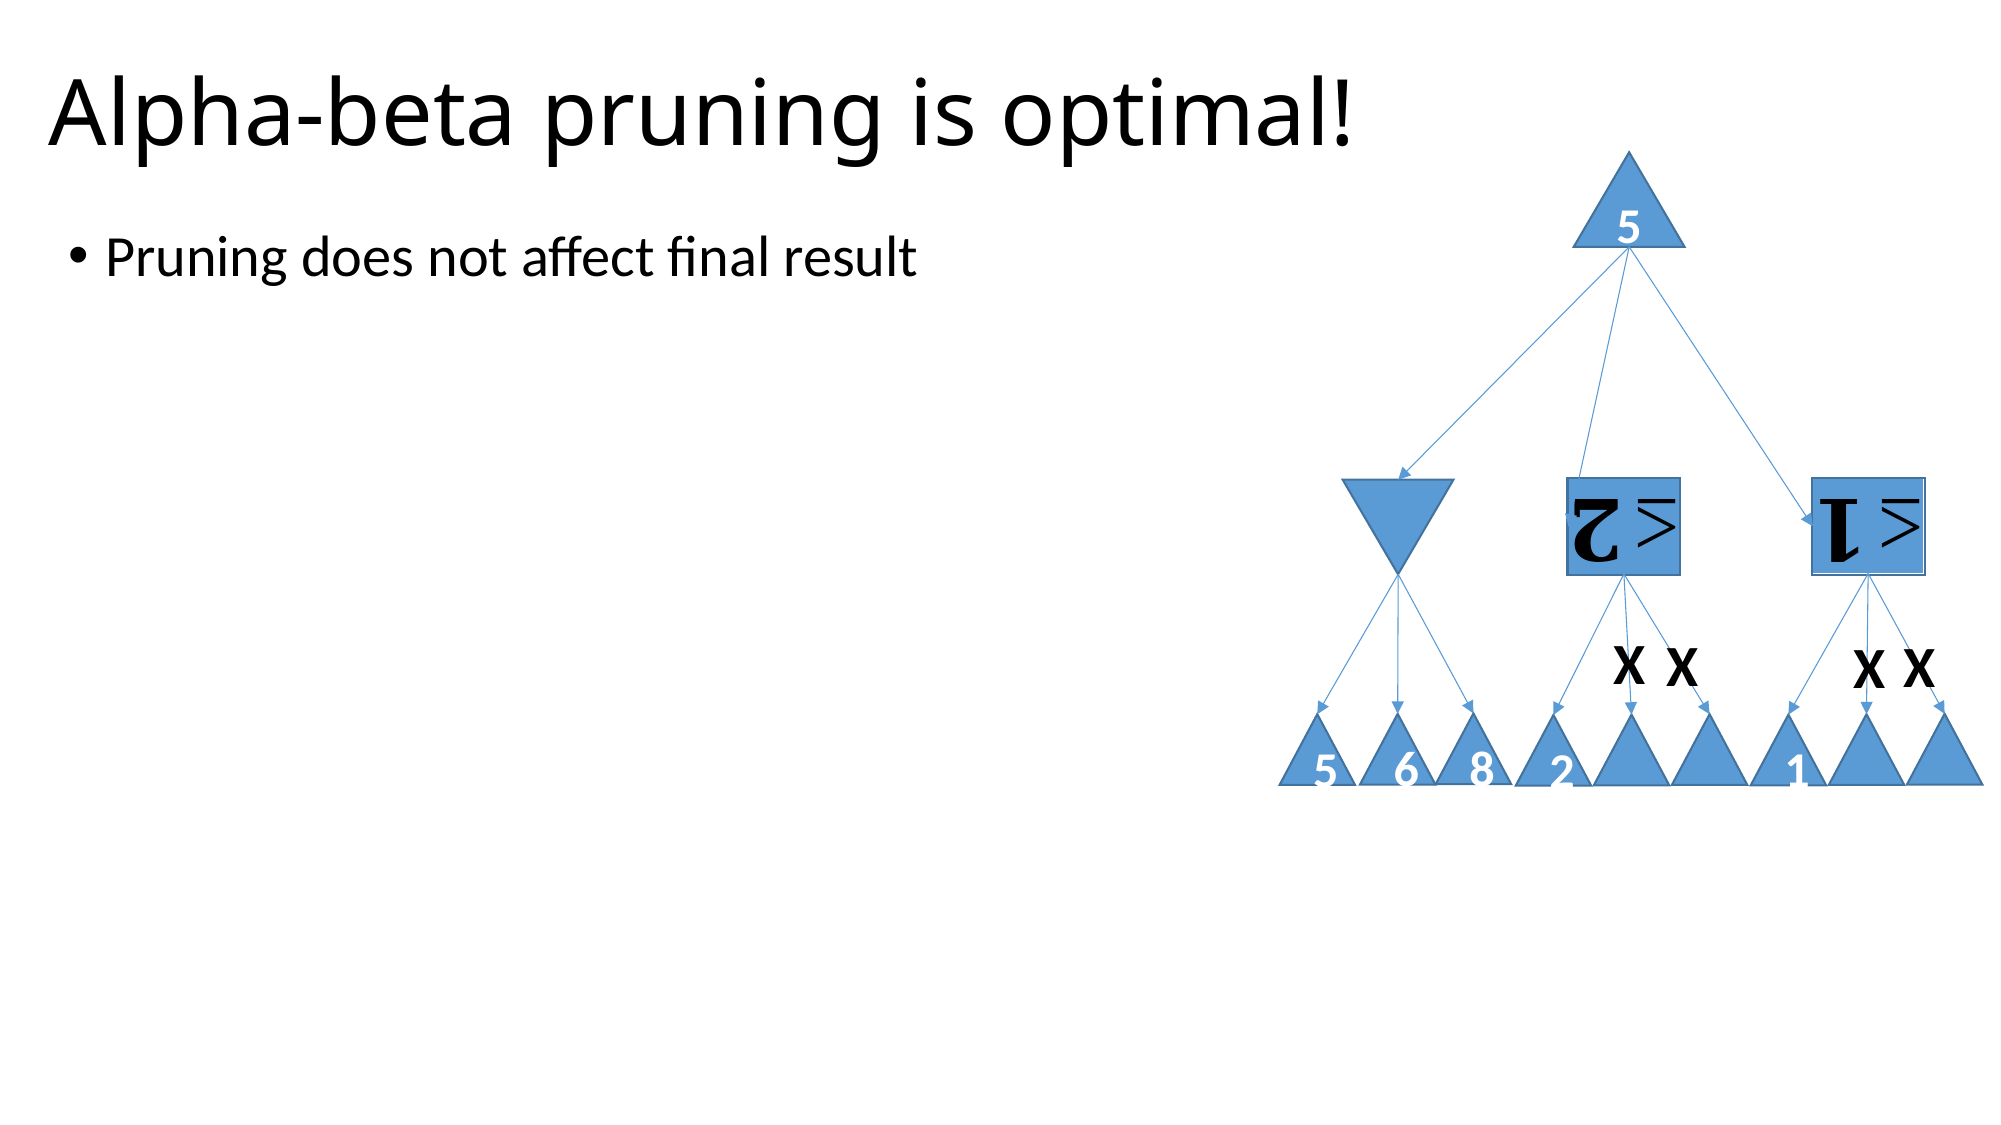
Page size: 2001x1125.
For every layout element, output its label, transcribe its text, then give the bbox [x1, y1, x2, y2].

text_box 5 [1277, 712, 1357, 786]
text_box 5 [1340, 478, 1455, 574]
text_box X [1710, 620, 1714, 706]
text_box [1553, 573, 1623, 715]
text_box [1397, 246, 1623, 480]
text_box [1623, 246, 1630, 480]
text_box [1827, 715, 1905, 786]
text_box 1 [1749, 713, 1828, 787]
text_box [1905, 712, 1985, 786]
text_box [1629, 246, 1868, 479]
text_box 2 [1514, 713, 1592, 787]
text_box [1398, 574, 1474, 714]
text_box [1867, 573, 1945, 714]
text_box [1317, 574, 1398, 715]
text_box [1623, 573, 1710, 715]
text_box [1592, 715, 1671, 787]
text_box X [1945, 621, 1951, 707]
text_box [1788, 573, 1866, 715]
text_box [1670, 712, 1749, 786]
text_box 6 [1358, 714, 1435, 786]
title Alpha-beta pruning is optimal! [33, 6, 1759, 225]
text_box 5 [1573, 150, 1686, 246]
list Pruning does not affect final result [53, 218, 1110, 1125]
text_box 8 [1434, 712, 1513, 786]
